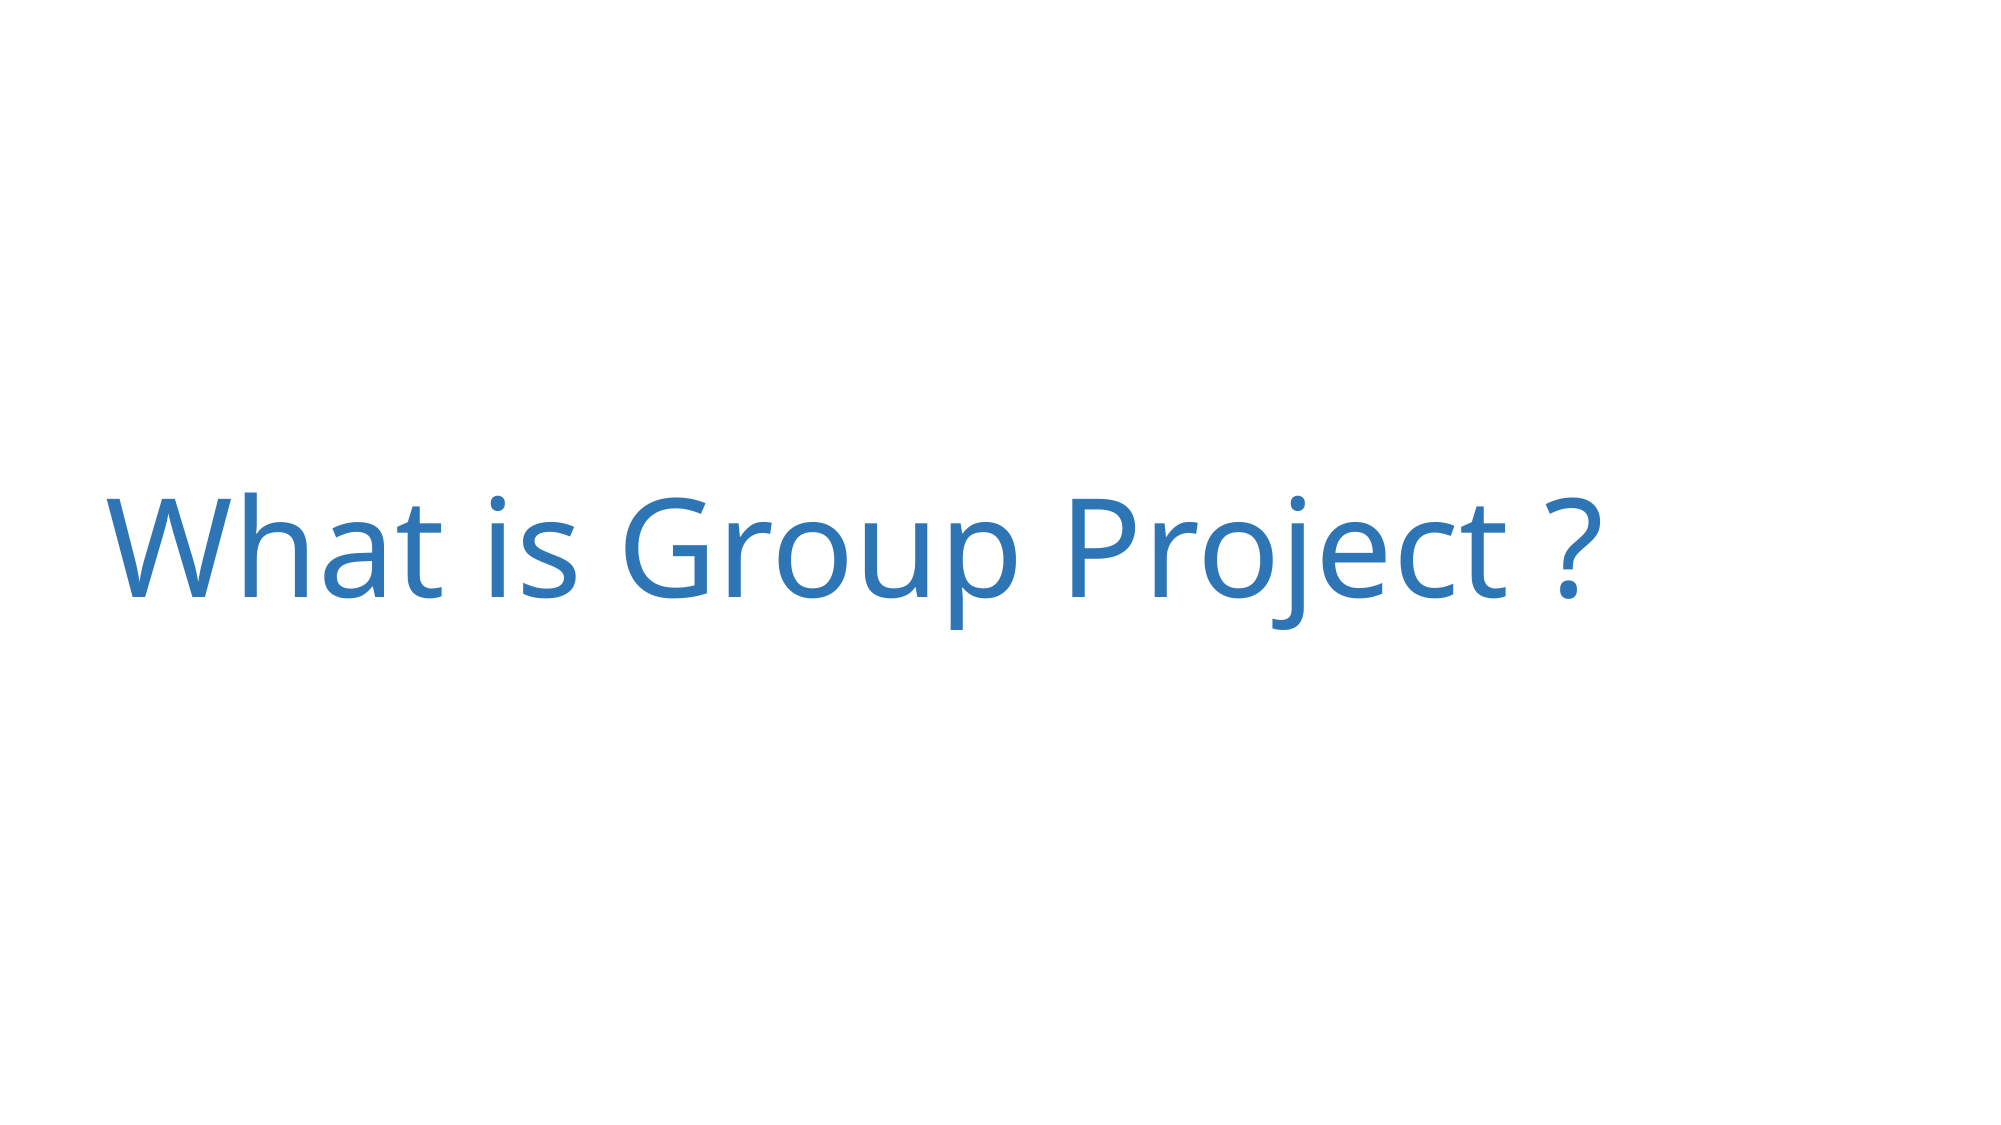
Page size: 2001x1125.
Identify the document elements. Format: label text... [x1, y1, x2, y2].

text_box What is Group Project ? [90, 452, 2000, 633]
